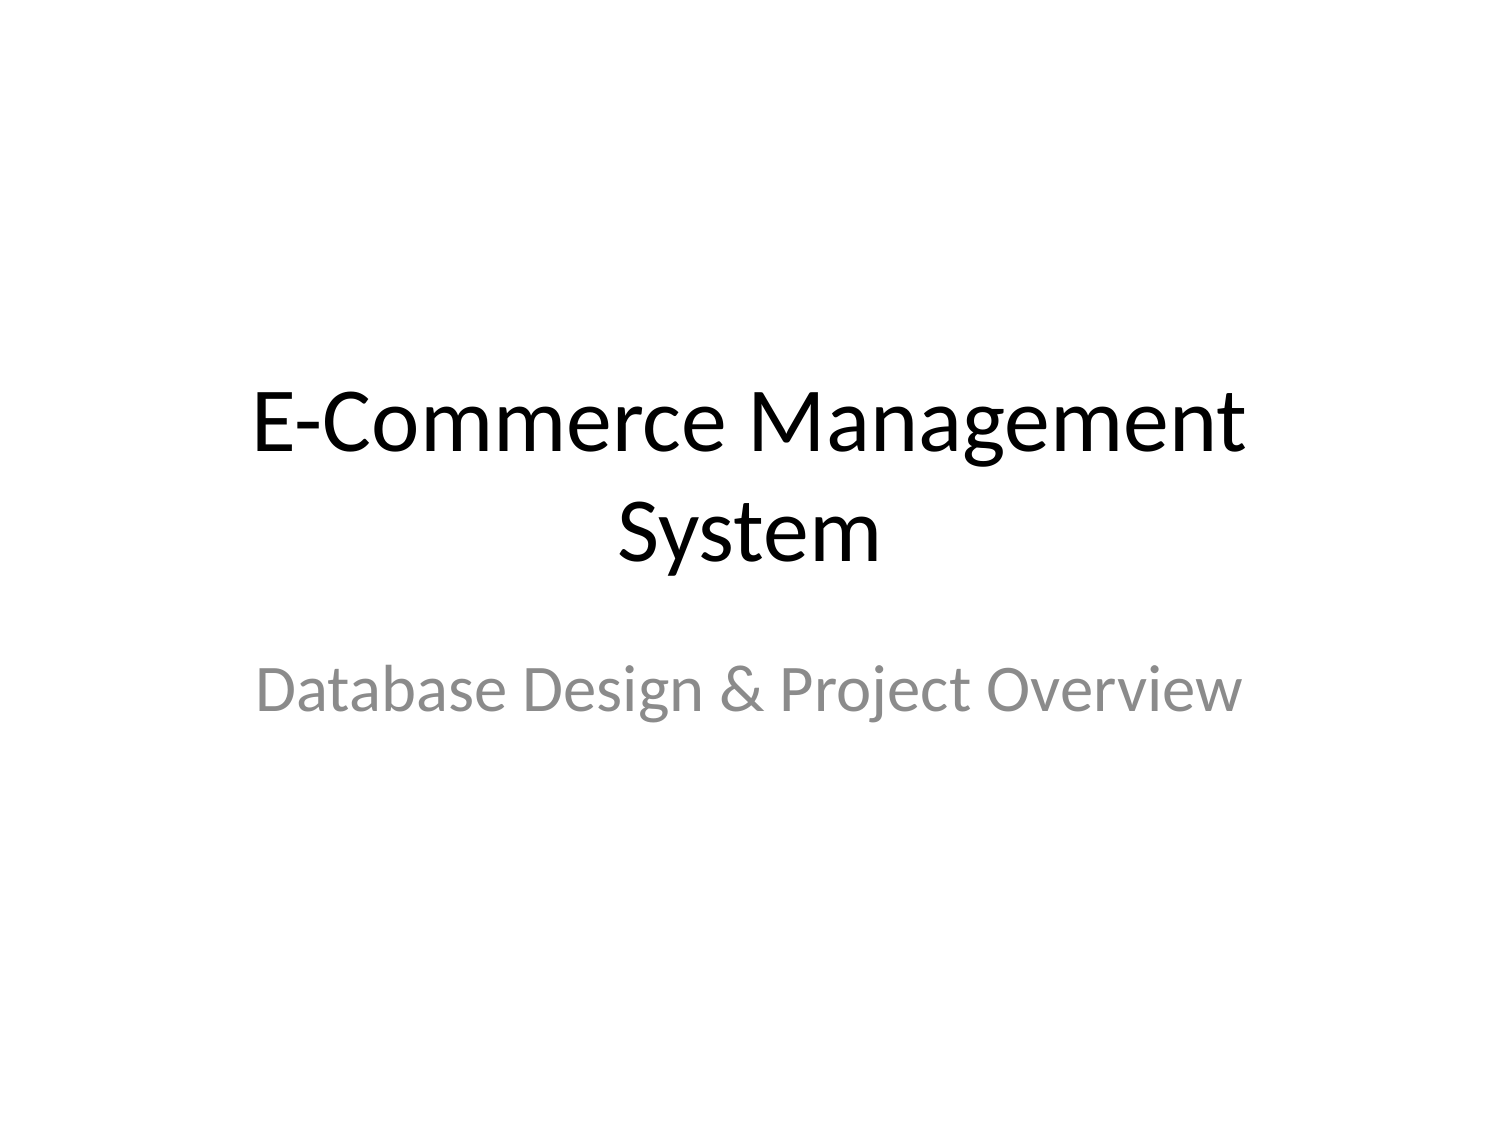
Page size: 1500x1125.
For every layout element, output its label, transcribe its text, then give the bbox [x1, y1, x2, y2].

subtitle Database Design & Project Overview [225, 637, 1275, 925]
title E-Commerce Management System [112, 349, 1388, 591]
